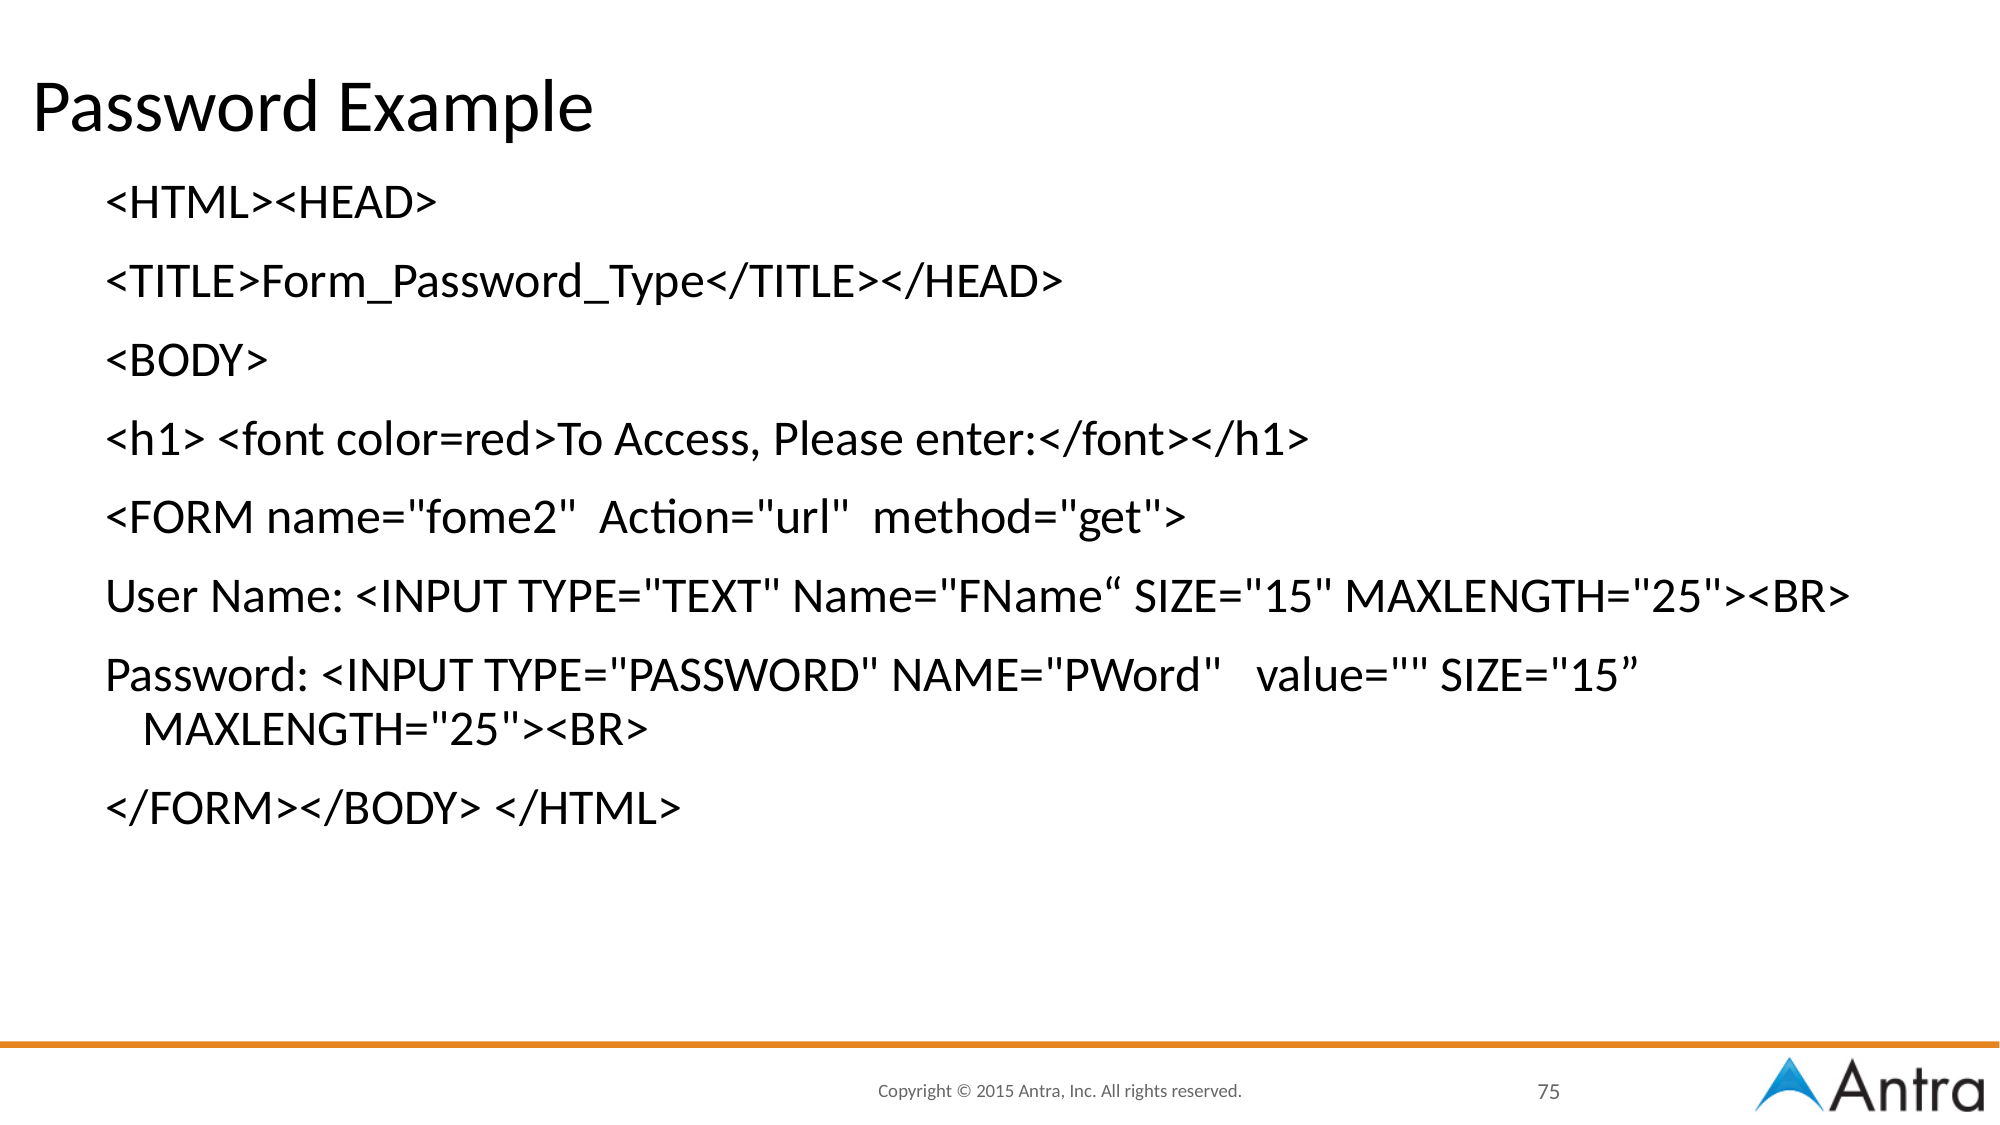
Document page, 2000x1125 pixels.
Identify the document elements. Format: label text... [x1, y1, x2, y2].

list <HTML><HEAD> <TITLE>Form_Password_Type</TITLE></HEAD> <BODY> <h1> <font color=red>To Access, Please enter:</font></h1> <FORM name="fome2" Action="url" method="get"> User Name: <INPUT TYPE="TEXT" Name="FName“ SIZE="15" MAXLENGTH="25"><BR> Password: <INPUT TYPE="PASSWORD" NAME="PWord" value="" SIZE="15” MAXLENGTH="25"><BR> </FORM></BODY> </HTML> [105, 174, 1913, 1023]
title Password Example [32, 0, 1858, 146]
picture [1744, 1048, 1994, 1122]
slide_number 75 [1498, 1075, 1561, 1106]
